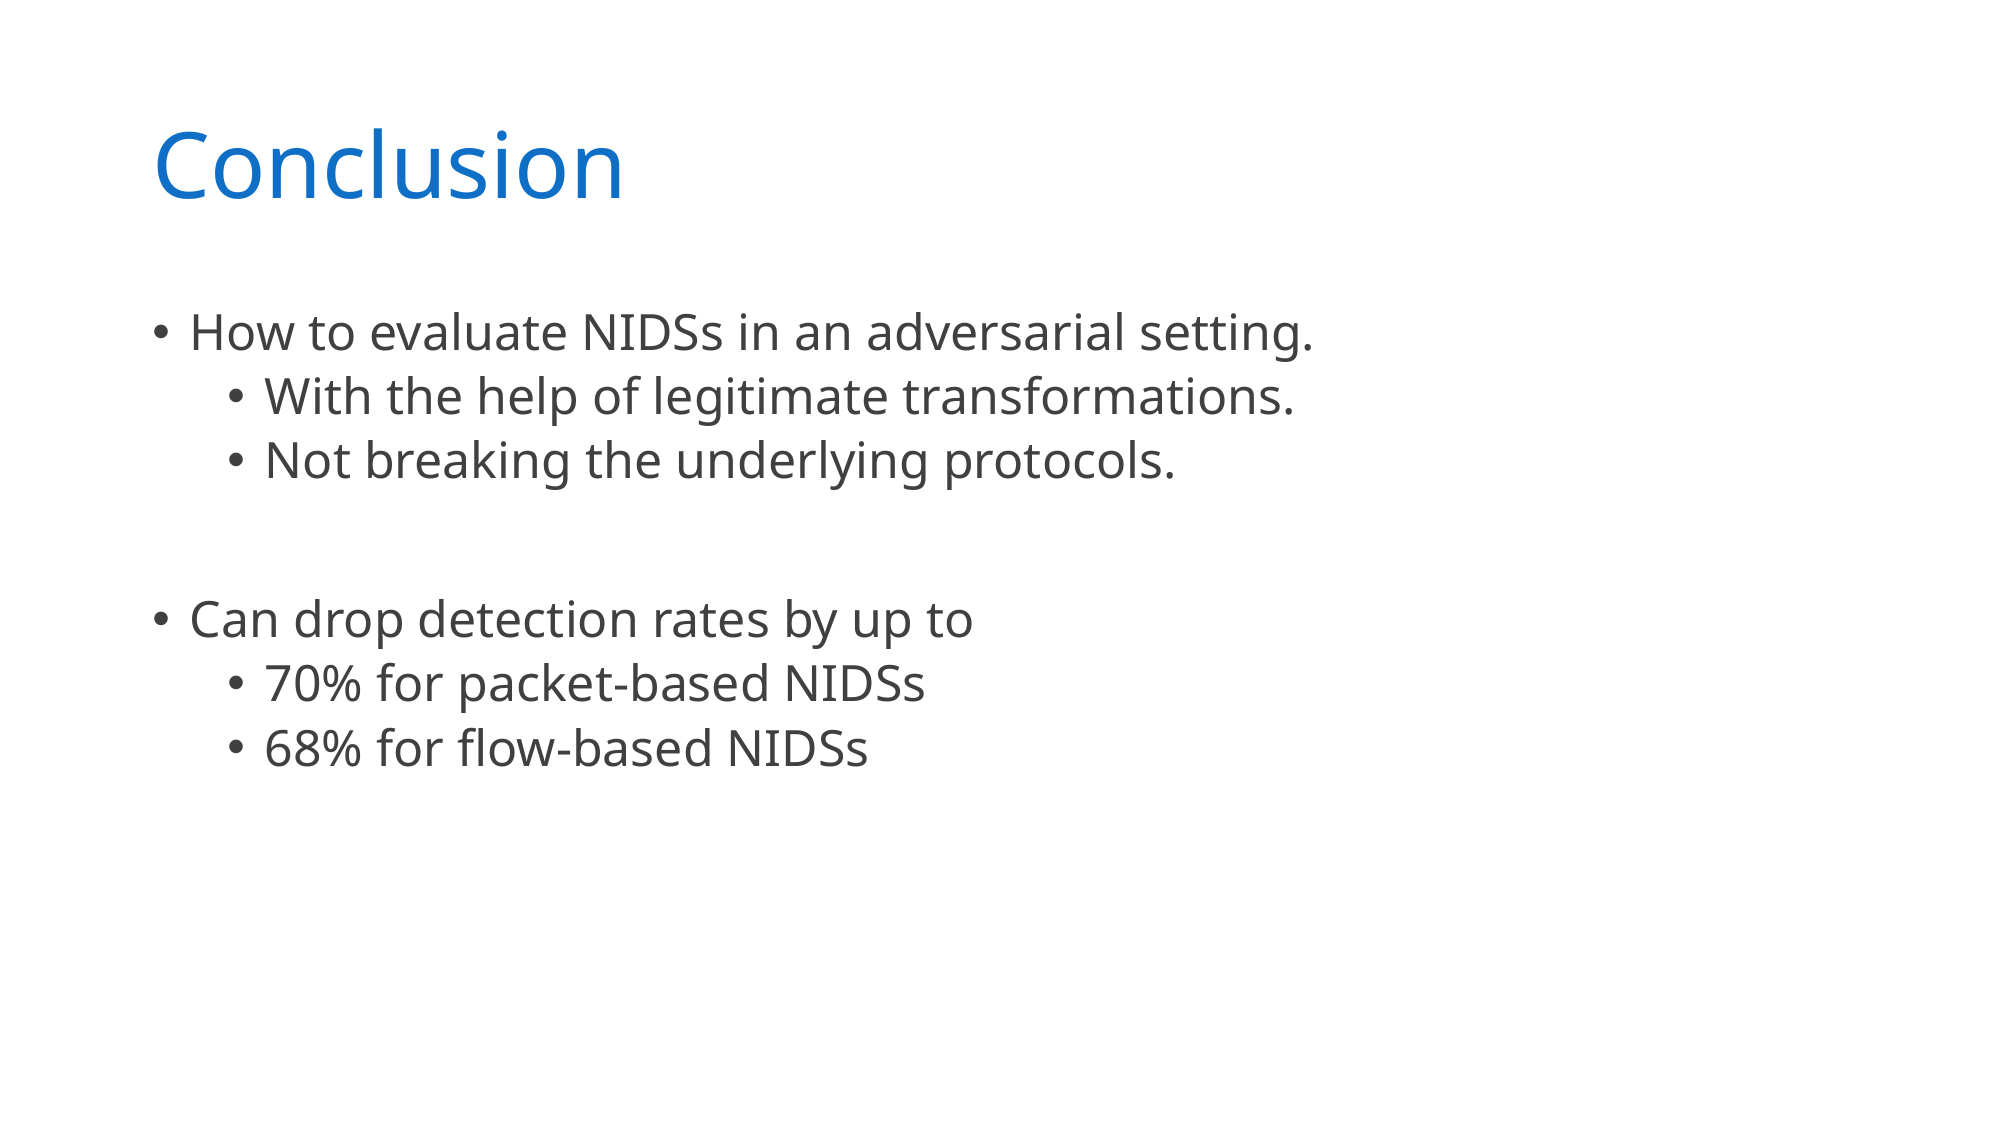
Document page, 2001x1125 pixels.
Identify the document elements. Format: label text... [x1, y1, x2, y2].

title Conclusion [137, 59, 1863, 278]
list How to evaluate NIDSs in an adversarial setting. With the help of legitimate transformations. Not breaking the underlying protocols. Can drop detection rates by up to 70% for packet-based NIDSs 68% for flow-based NIDSs [137, 299, 1863, 1014]
